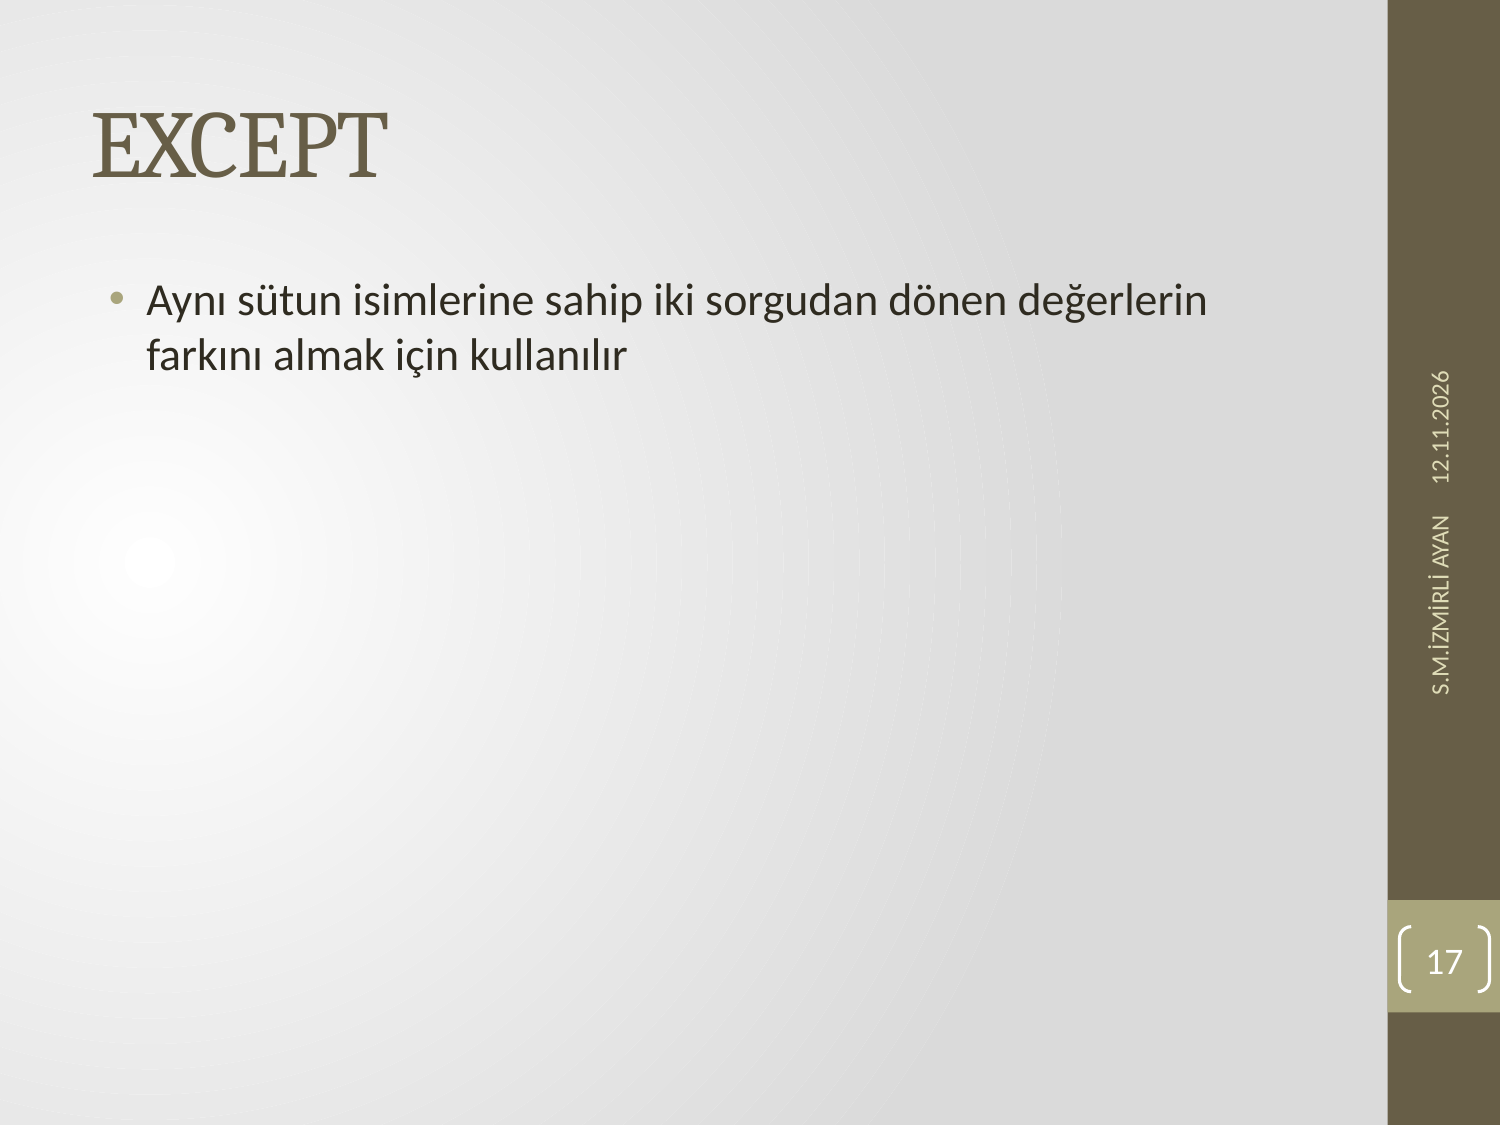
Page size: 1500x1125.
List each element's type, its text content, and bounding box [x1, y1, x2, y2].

footer S.M.İZMİRLİ AYAN [1408, 500, 1469, 889]
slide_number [1408, 100, 1469, 500]
list Aynı sütun isimlerine sahip iki sorgudan dönen değerlerin farkını almak için kullanılır [75, 262, 1325, 1050]
title EXCEPT [75, 45, 1325, 233]
slide_number 17 [1397, 925, 1492, 994]
